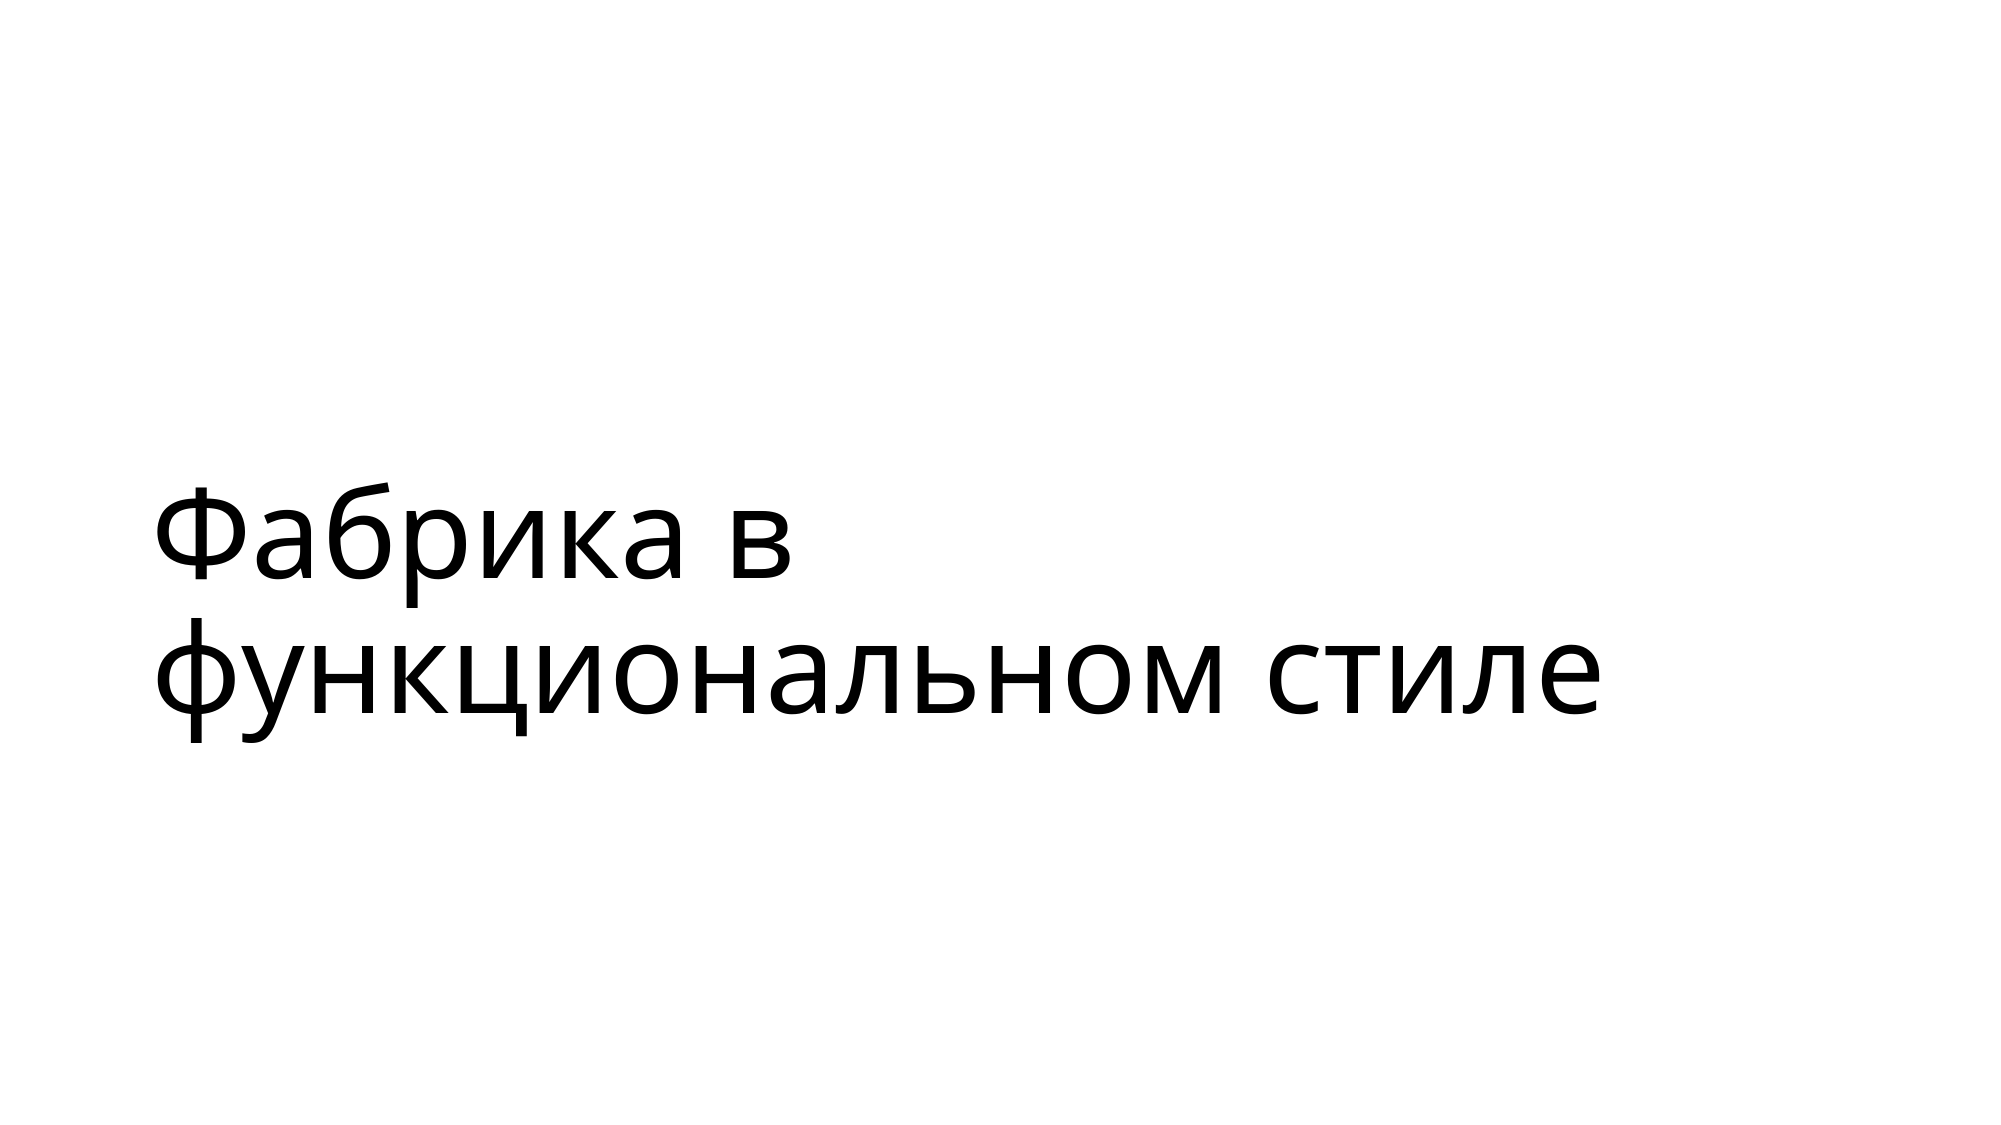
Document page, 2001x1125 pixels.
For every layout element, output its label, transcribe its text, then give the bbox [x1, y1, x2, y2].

title Фабрика в функциональном стиле [136, 280, 1862, 749]
